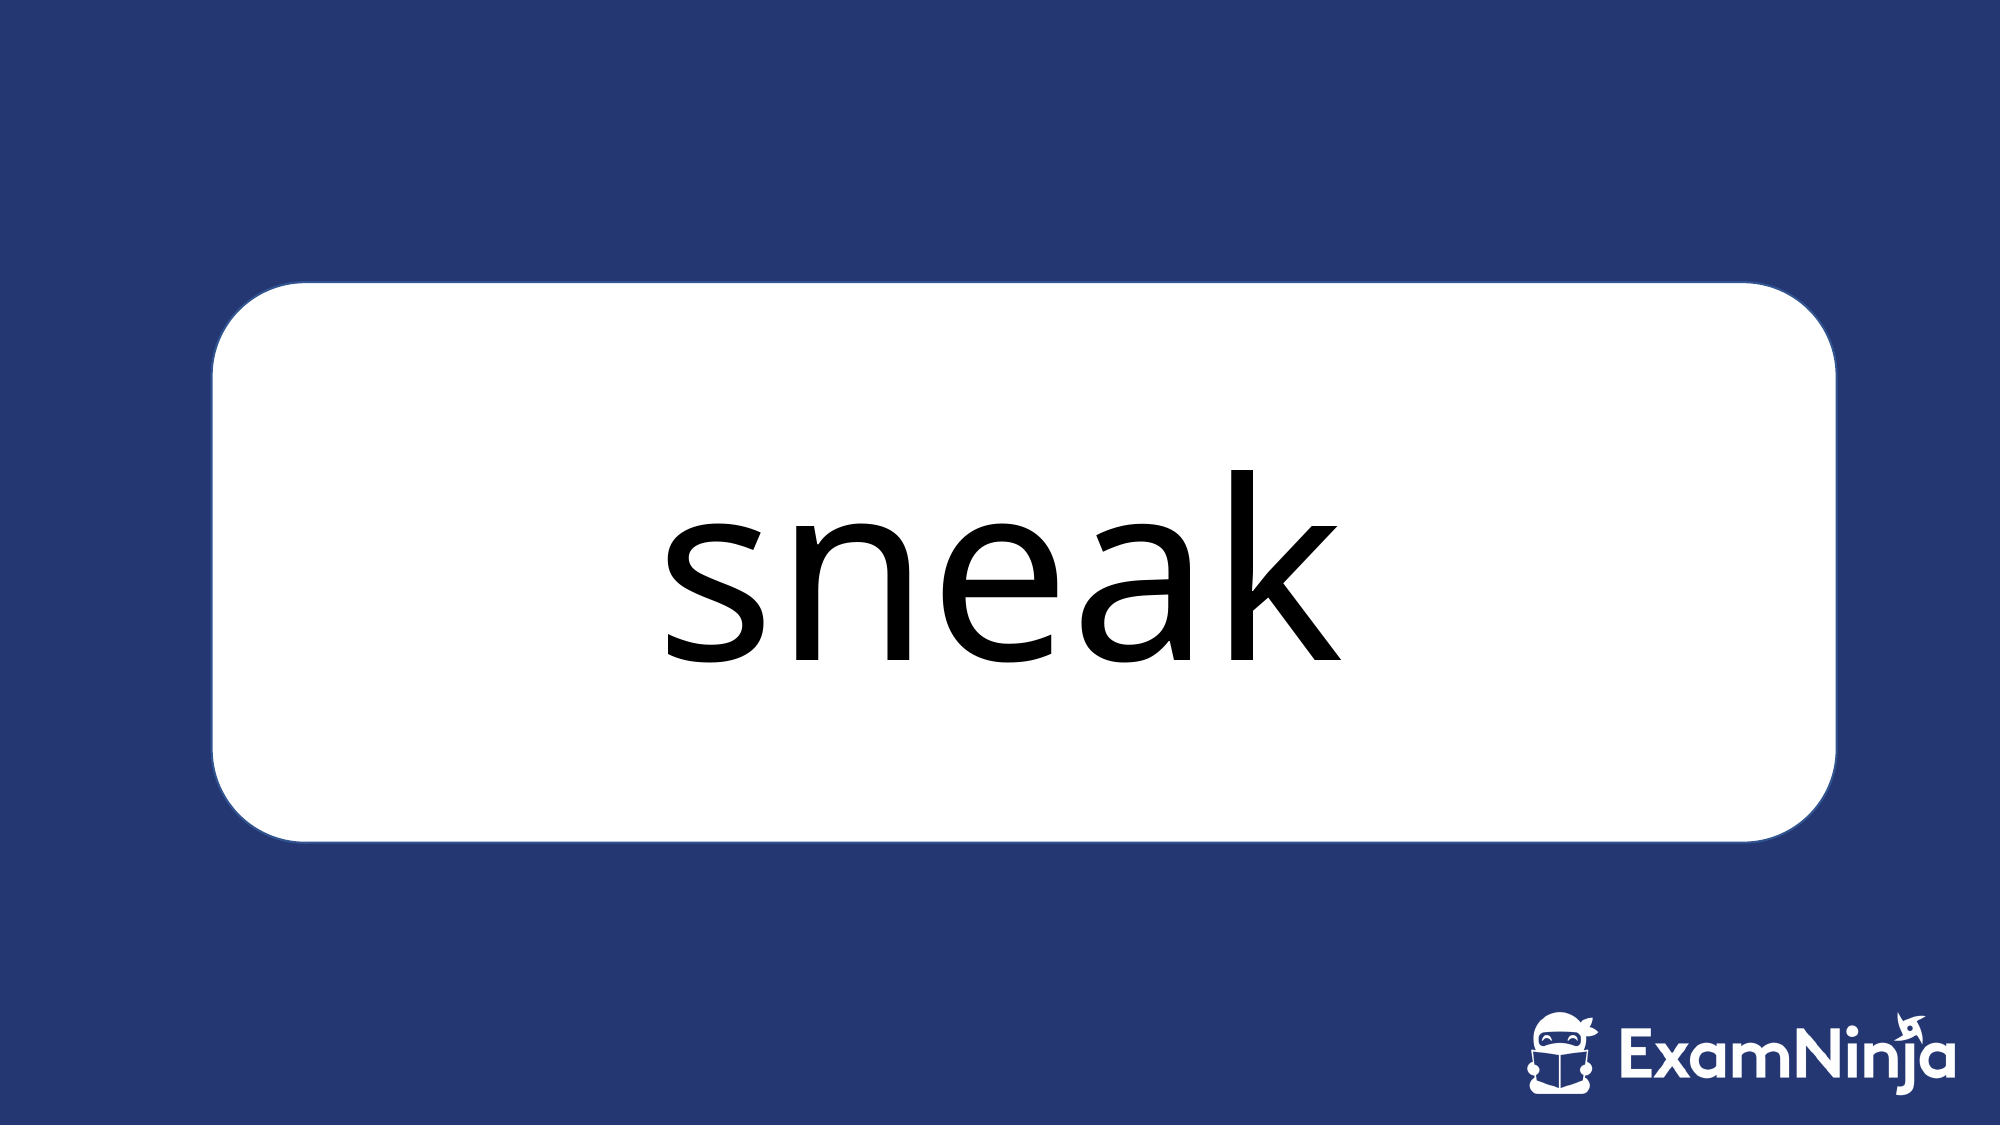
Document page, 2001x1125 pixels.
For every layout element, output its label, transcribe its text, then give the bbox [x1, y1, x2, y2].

picture [1501, 1003, 1979, 1102]
text_box [210, 281, 1838, 403]
text_box sneak [143, 403, 1857, 719]
text_box [210, 719, 1838, 844]
